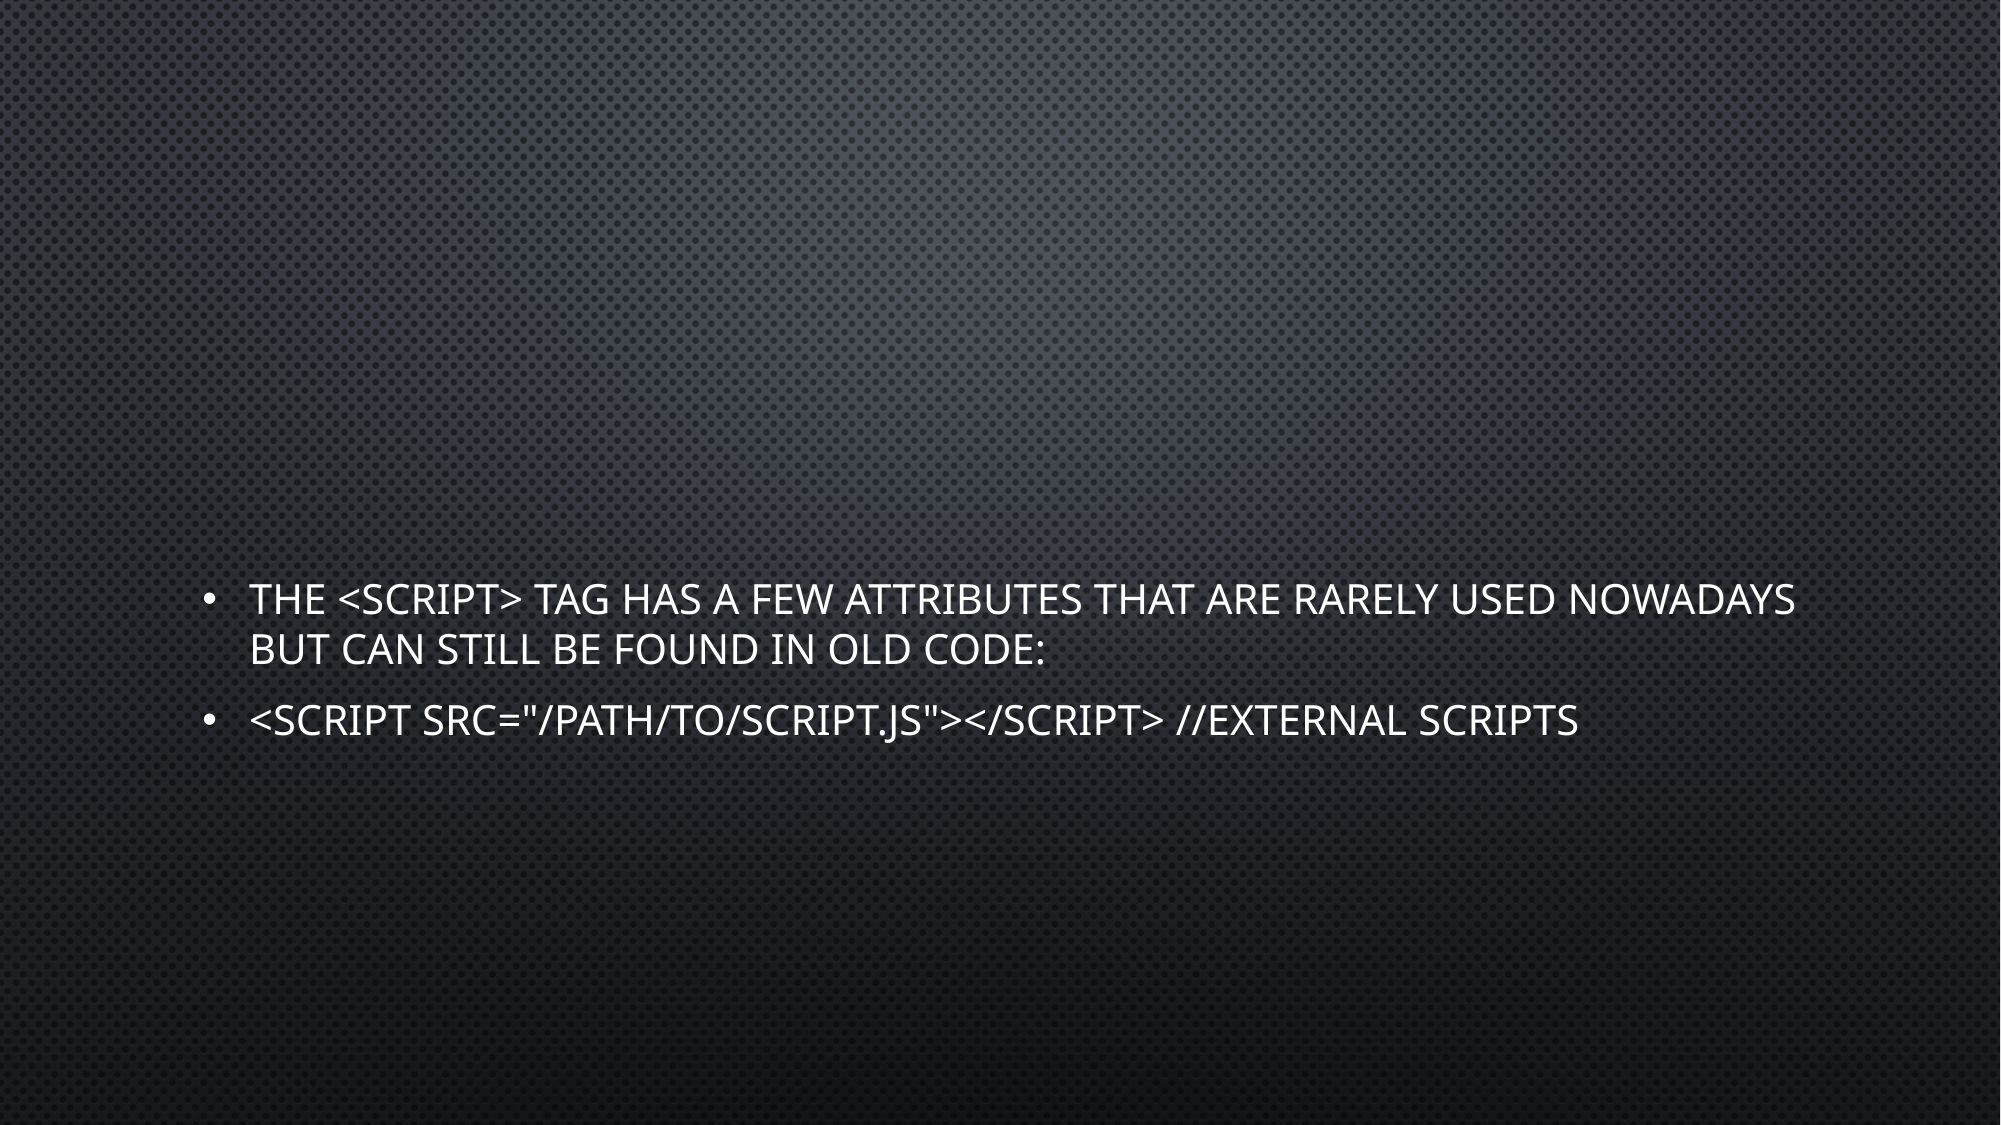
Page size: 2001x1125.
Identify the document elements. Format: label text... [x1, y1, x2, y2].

list The <script> tag has a few attributes that are rarely used nowadays but can still be found in old code: <script src="/path/to/script.js"></script> //External Scripts [187, 437, 1813, 950]
